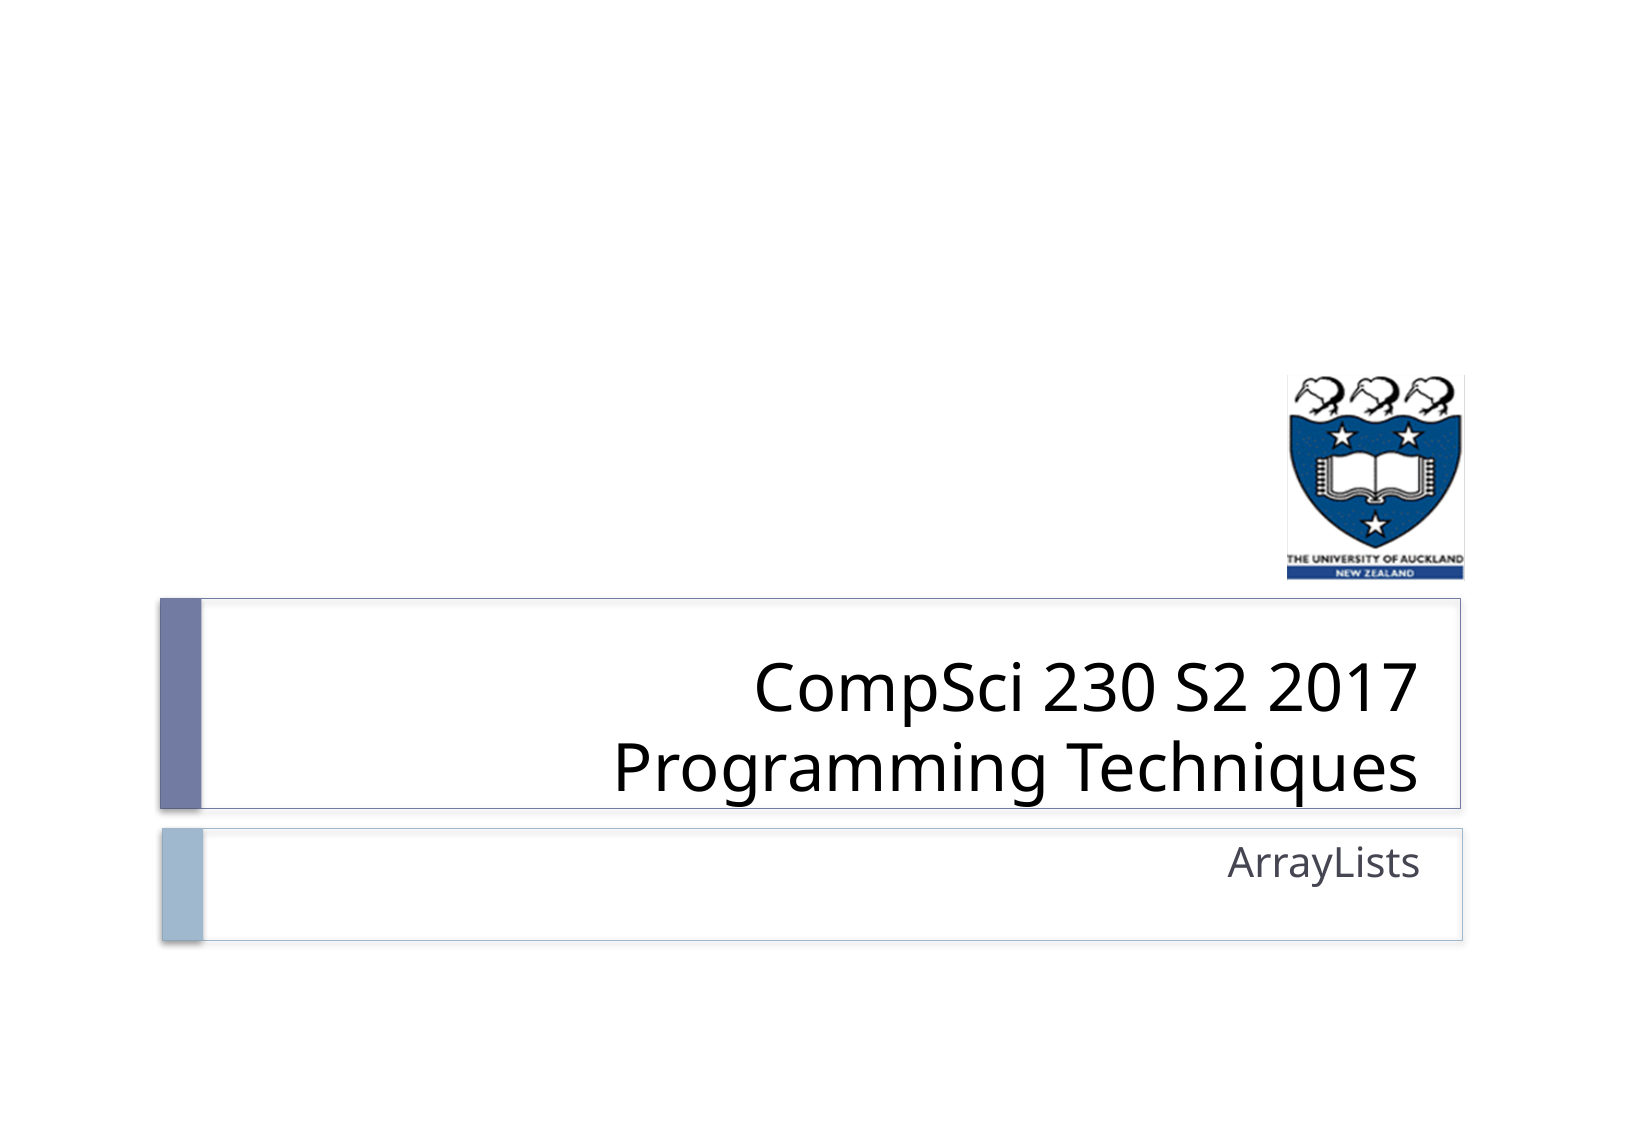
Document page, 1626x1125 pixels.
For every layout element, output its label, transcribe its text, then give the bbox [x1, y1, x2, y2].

title CompSci 230 S2 2017 Programming Techniques [216, 637, 1436, 800]
picture [1286, 374, 1466, 582]
subtitle ArrayLists [216, 828, 1436, 941]
